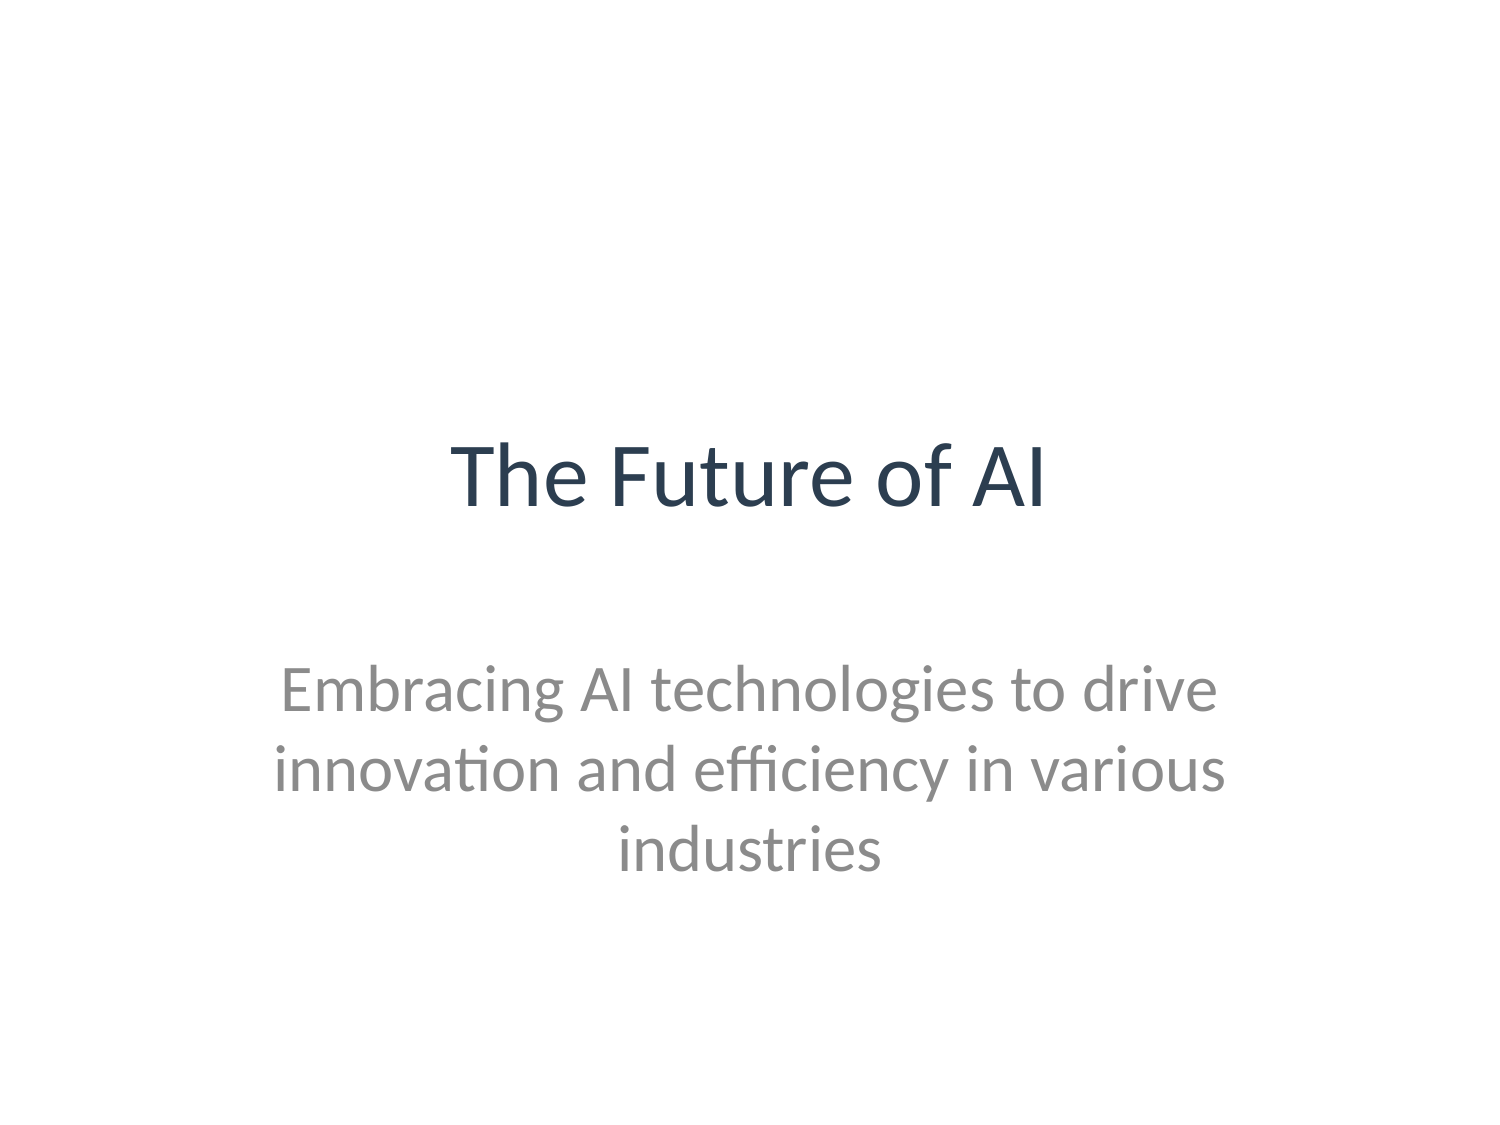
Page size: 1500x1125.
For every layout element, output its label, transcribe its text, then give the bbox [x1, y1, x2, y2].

title The Future of AI [112, 349, 1388, 591]
subtitle Embracing AI technologies to drive innovation and efficiency in various industries [225, 637, 1275, 925]
